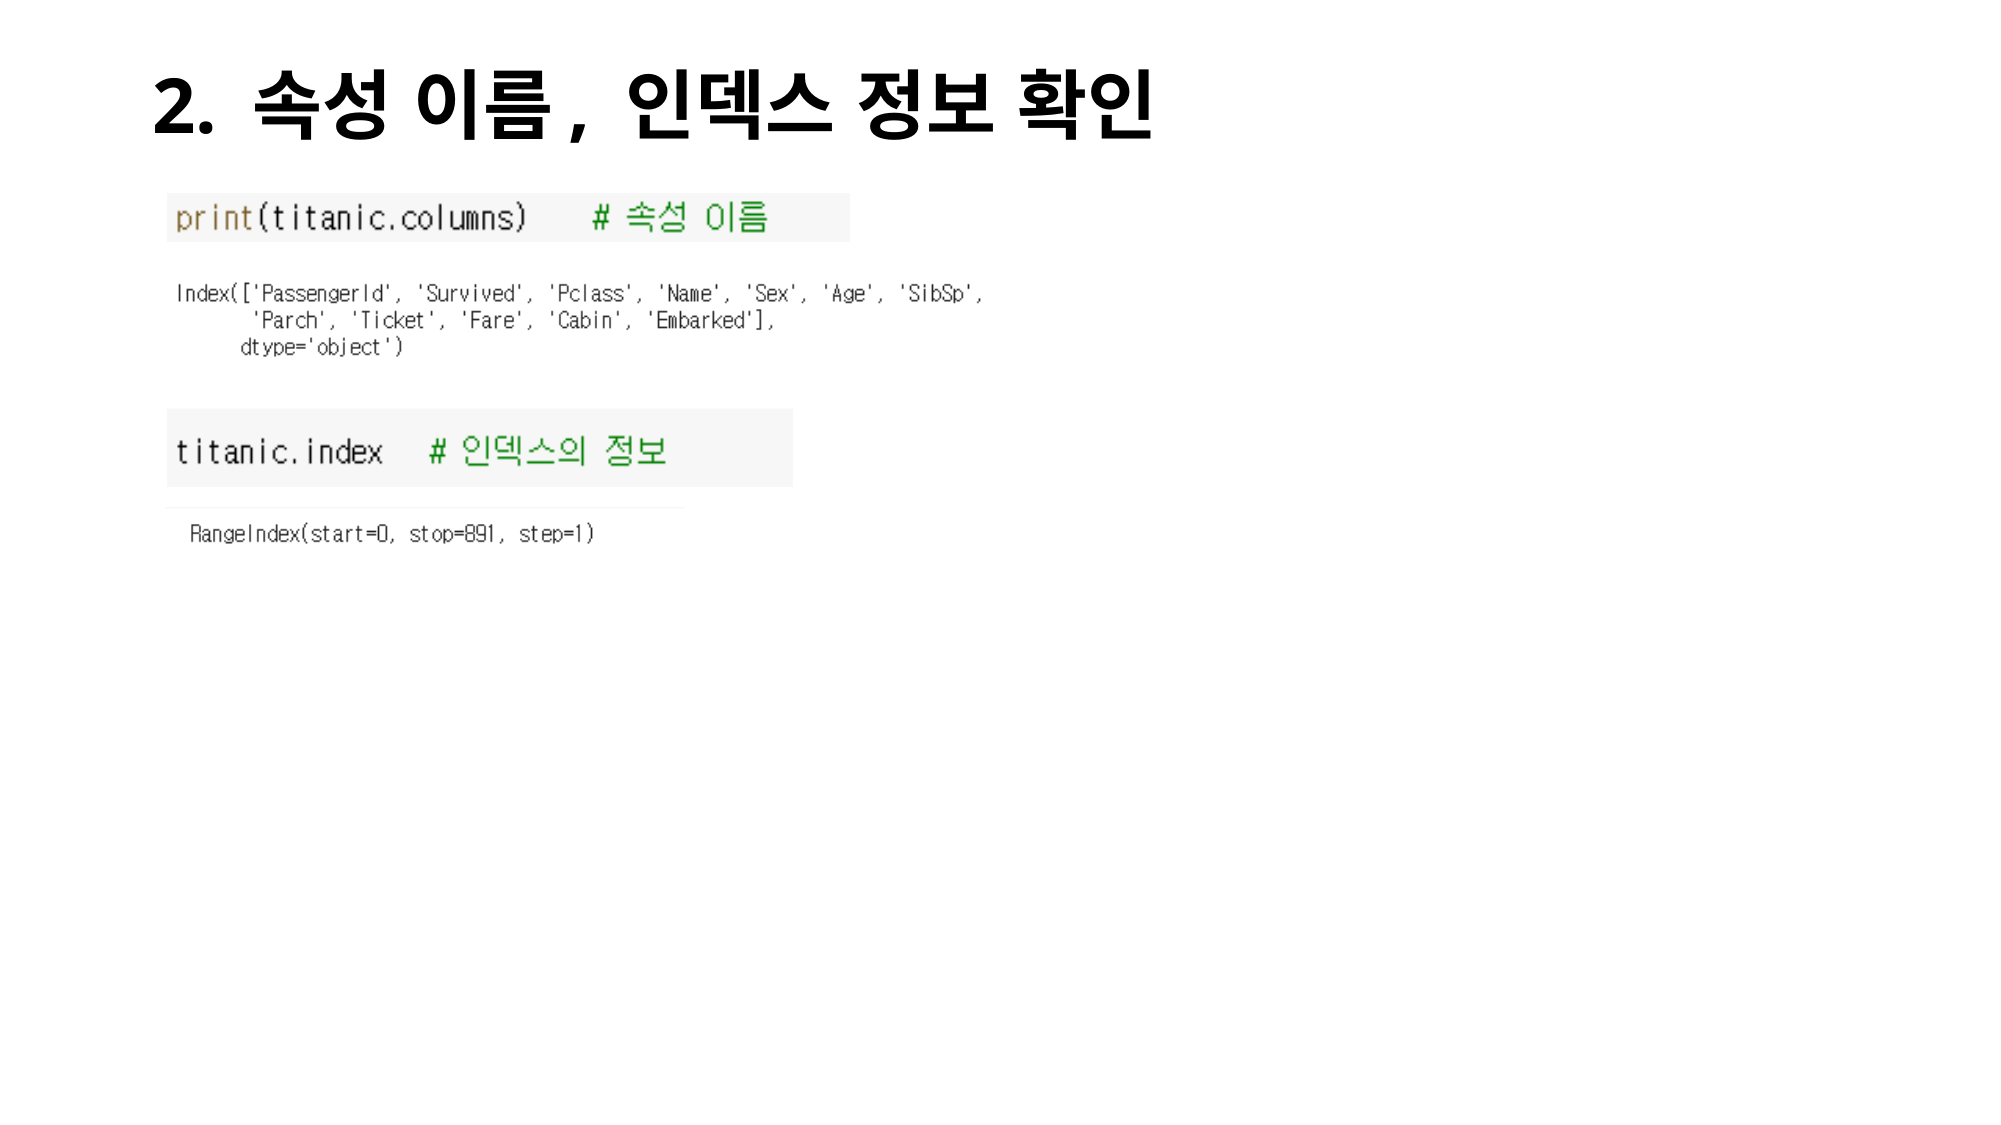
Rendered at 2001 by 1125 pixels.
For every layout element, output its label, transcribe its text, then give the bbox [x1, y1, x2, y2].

picture [165, 507, 685, 563]
picture [167, 407, 793, 487]
picture [165, 275, 1076, 371]
title 2. 속성 이름, 인덱스 정보 확인 [137, 59, 1863, 158]
picture [167, 193, 850, 242]
